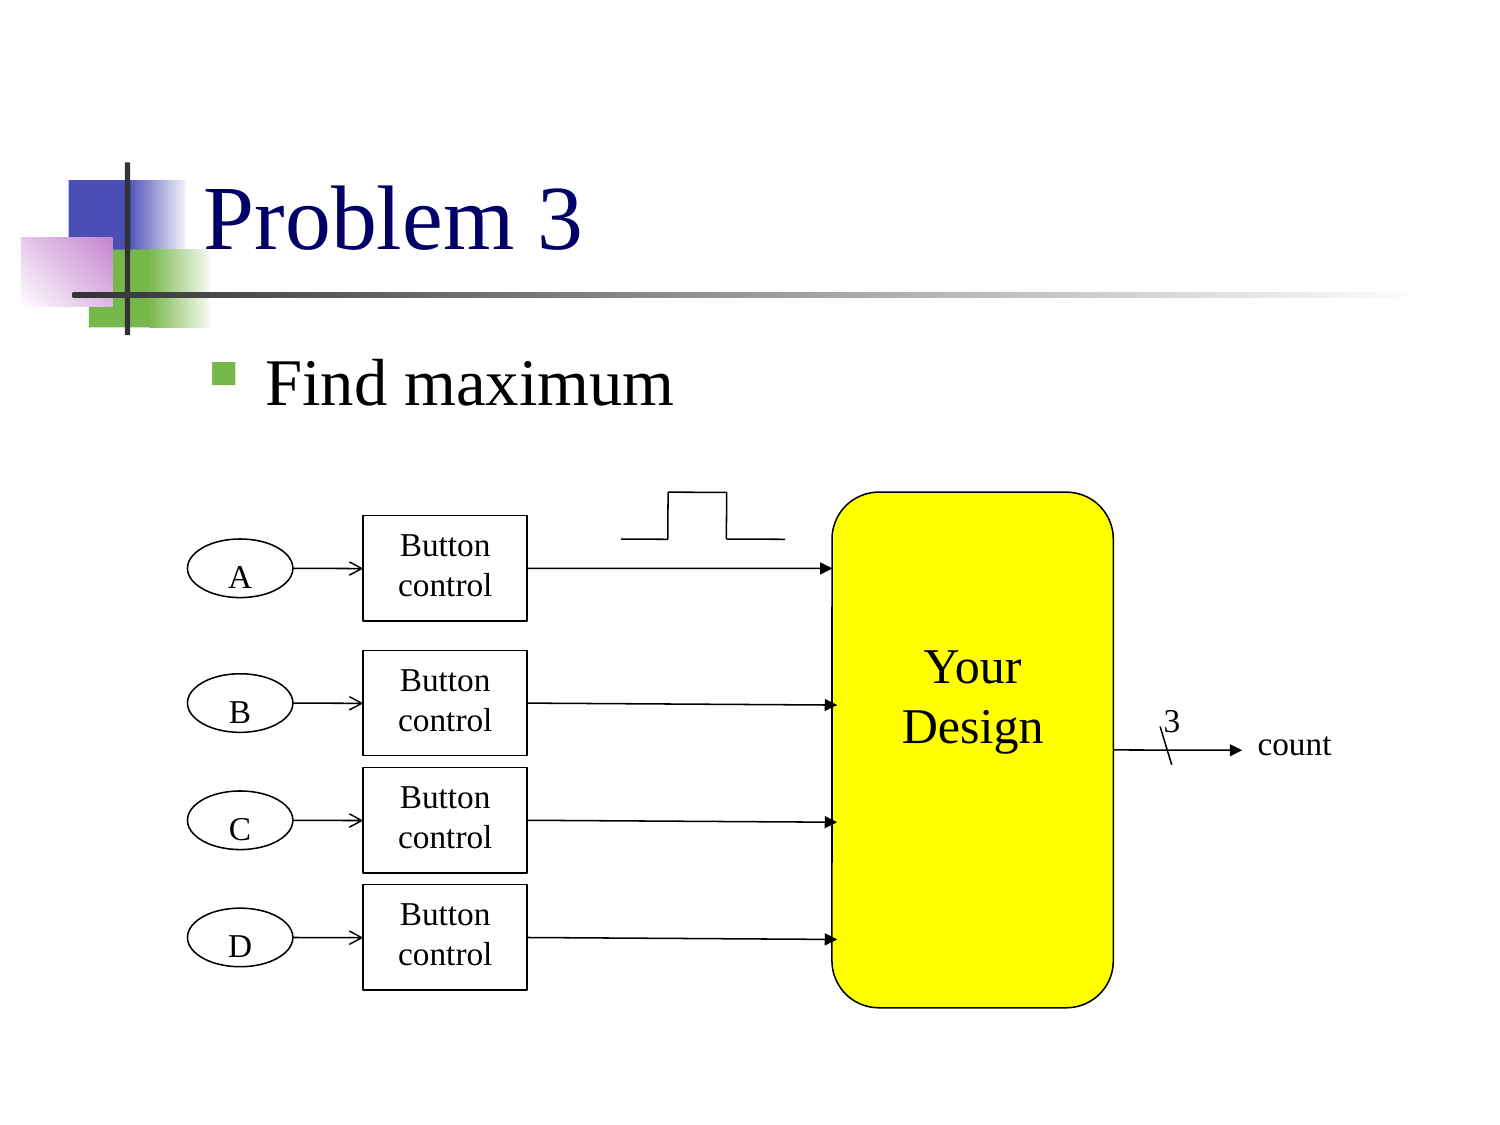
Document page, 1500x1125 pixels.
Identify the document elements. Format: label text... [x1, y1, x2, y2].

title Problem 3 [188, 34, 1468, 276]
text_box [187, 491, 1348, 1008]
list Find maximum [193, 330, 1470, 434]
